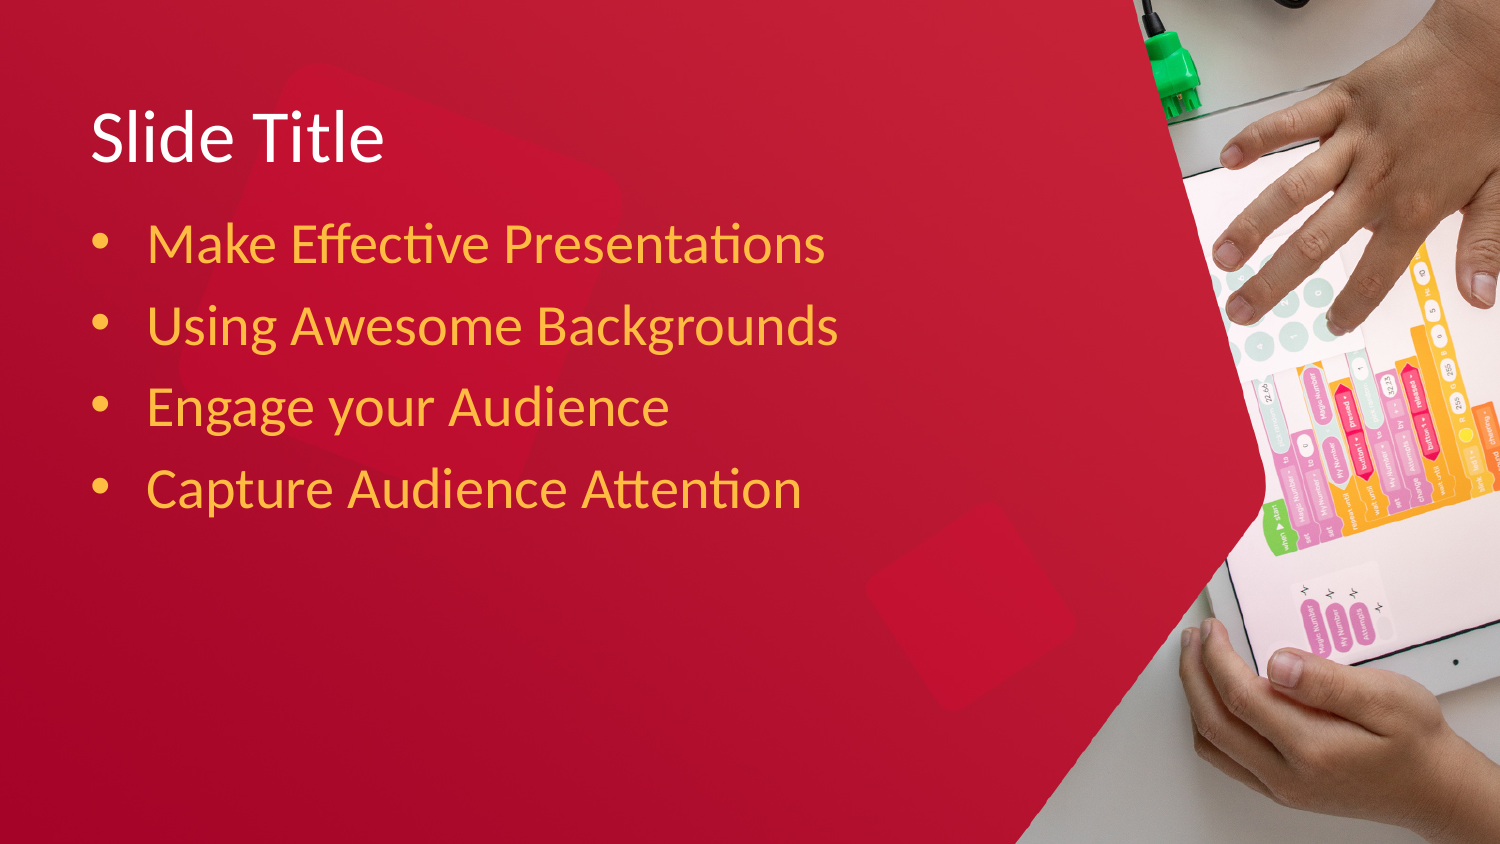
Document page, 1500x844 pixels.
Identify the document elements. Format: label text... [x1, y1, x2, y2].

picture [0, 0, 1500, 844]
title Slide Title [75, 69, 1101, 196]
list Make Effective Presentations Using Awesome Backgrounds Engage your Audience Capture Audience Attention [75, 197, 1101, 782]
